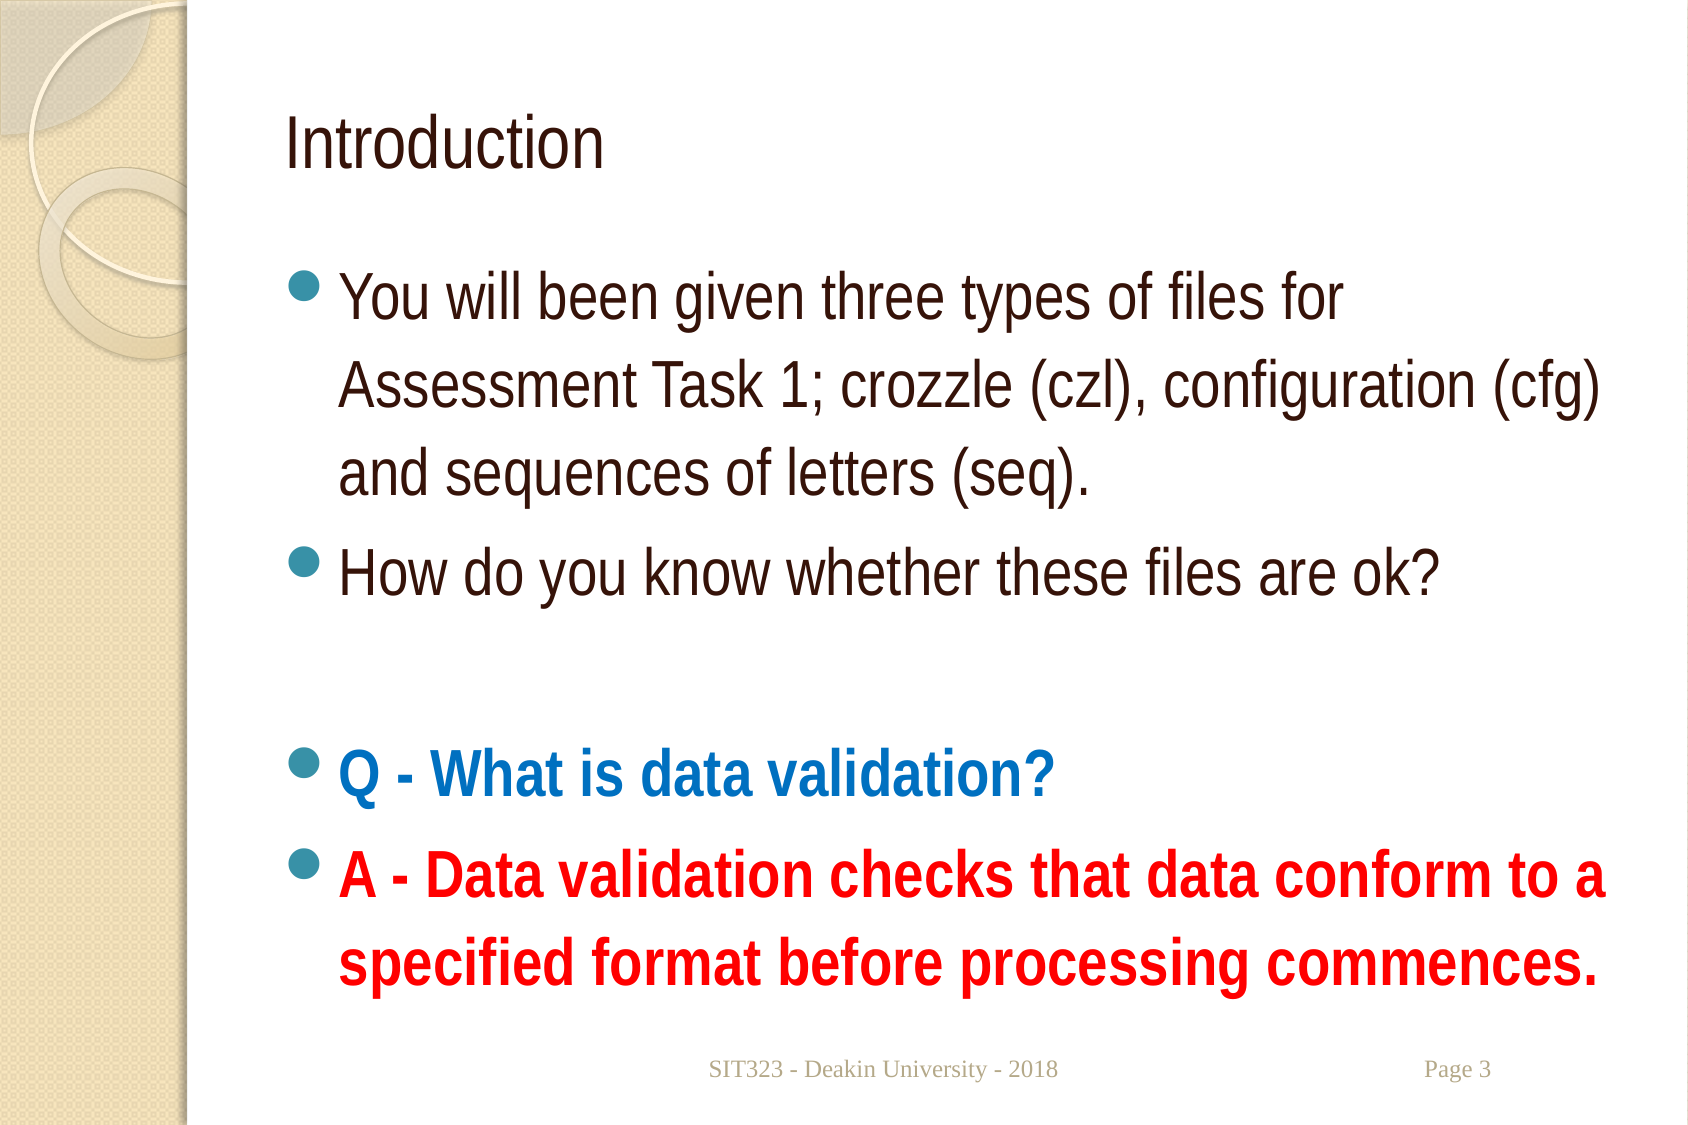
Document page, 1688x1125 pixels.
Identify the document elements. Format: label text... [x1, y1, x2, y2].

text_box Page 3 [1282, 1024, 1633, 1090]
list You will been given three types of files for Assessment Task 1; crozzle (czl), configuration (cfg) and sequences of letters (seq). How do you know whether these files are ok? Q - What is data validation? A - Data validation checks that data conform to a specified format before processing commences. [264, 237, 1649, 1025]
title Introduction [264, 45, 1649, 233]
text_box SIT323 - Deakin University - 2018 [693, 1024, 1169, 1090]
